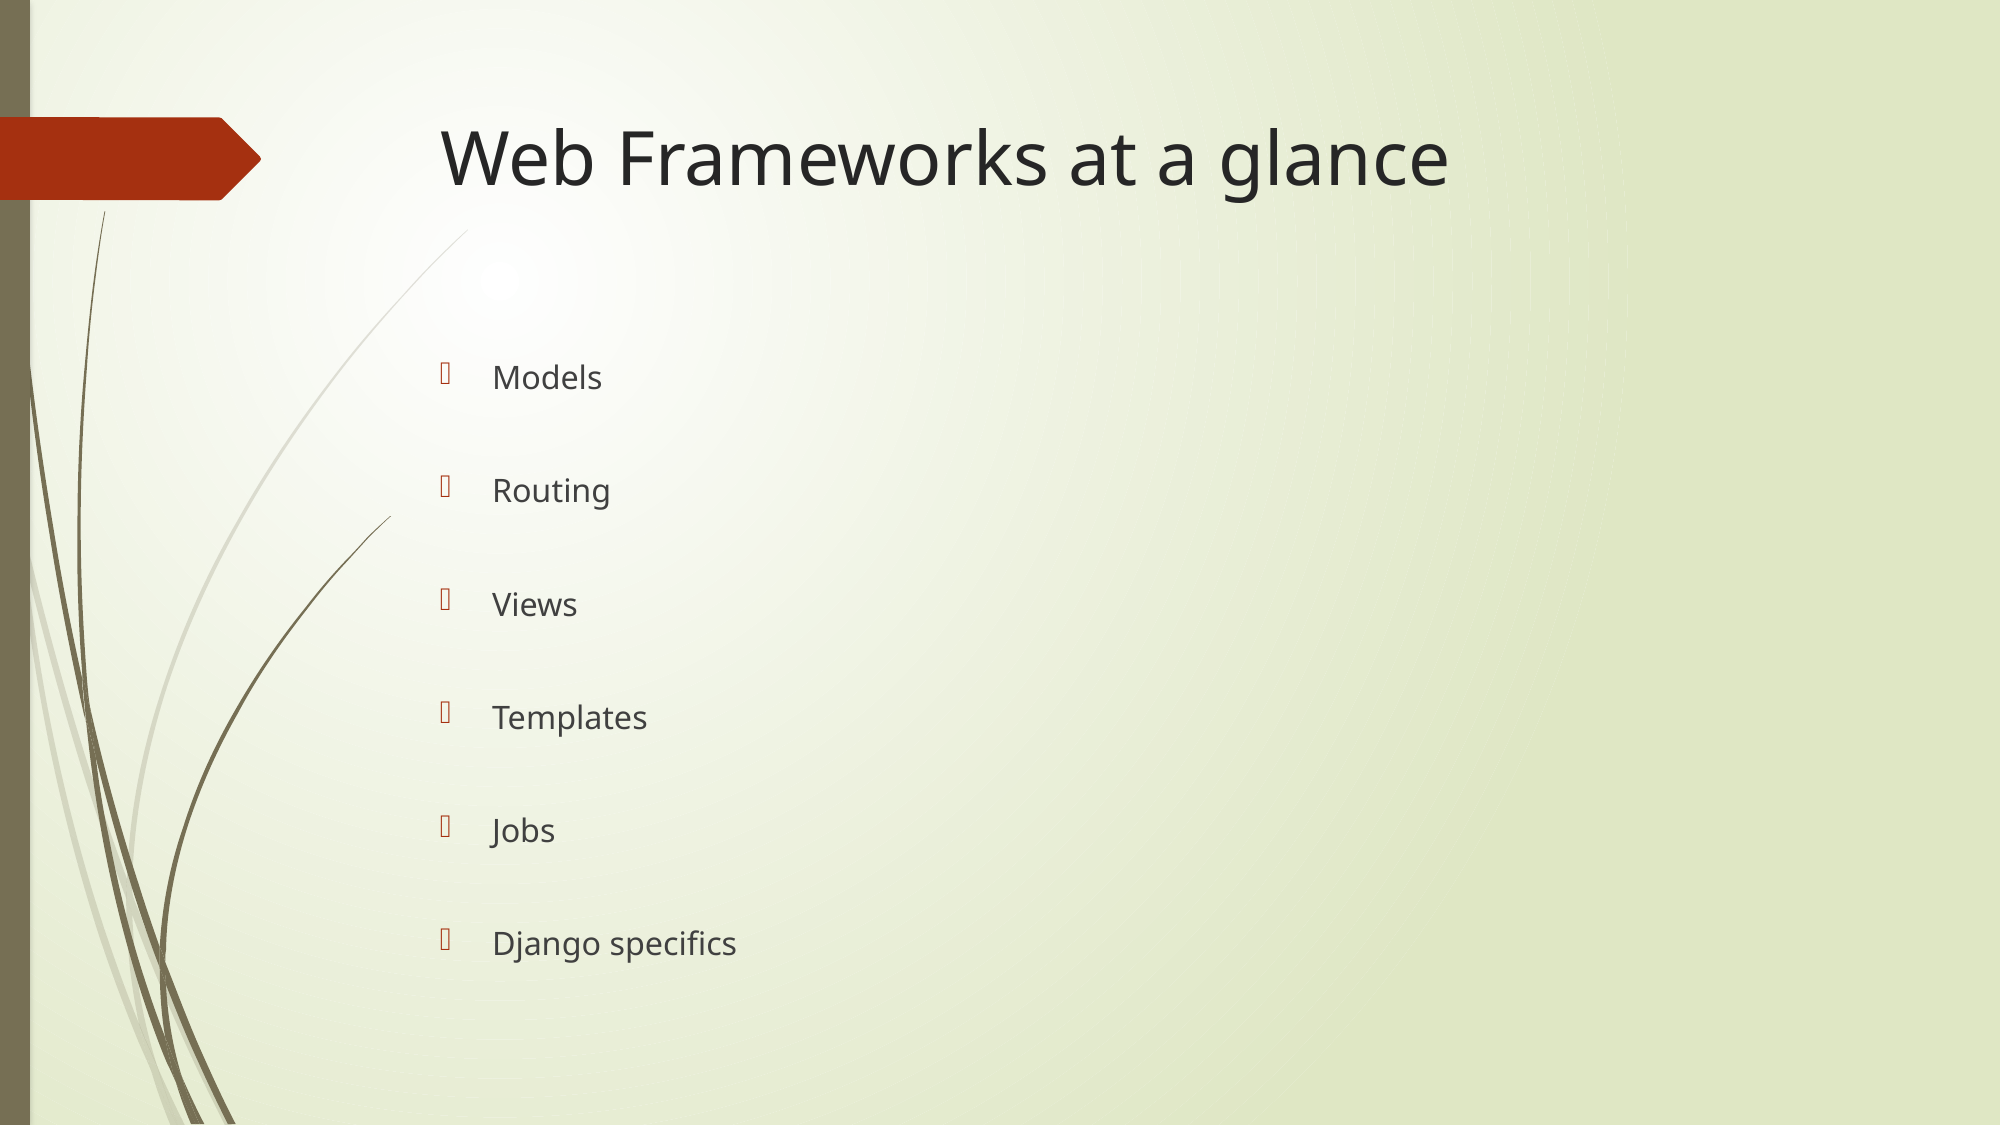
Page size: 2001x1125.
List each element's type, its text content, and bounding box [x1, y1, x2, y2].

list Models Routing Views Templates Jobs Django specifics [424, 350, 1888, 970]
title Web Frameworks at a glance [425, 102, 1888, 313]
